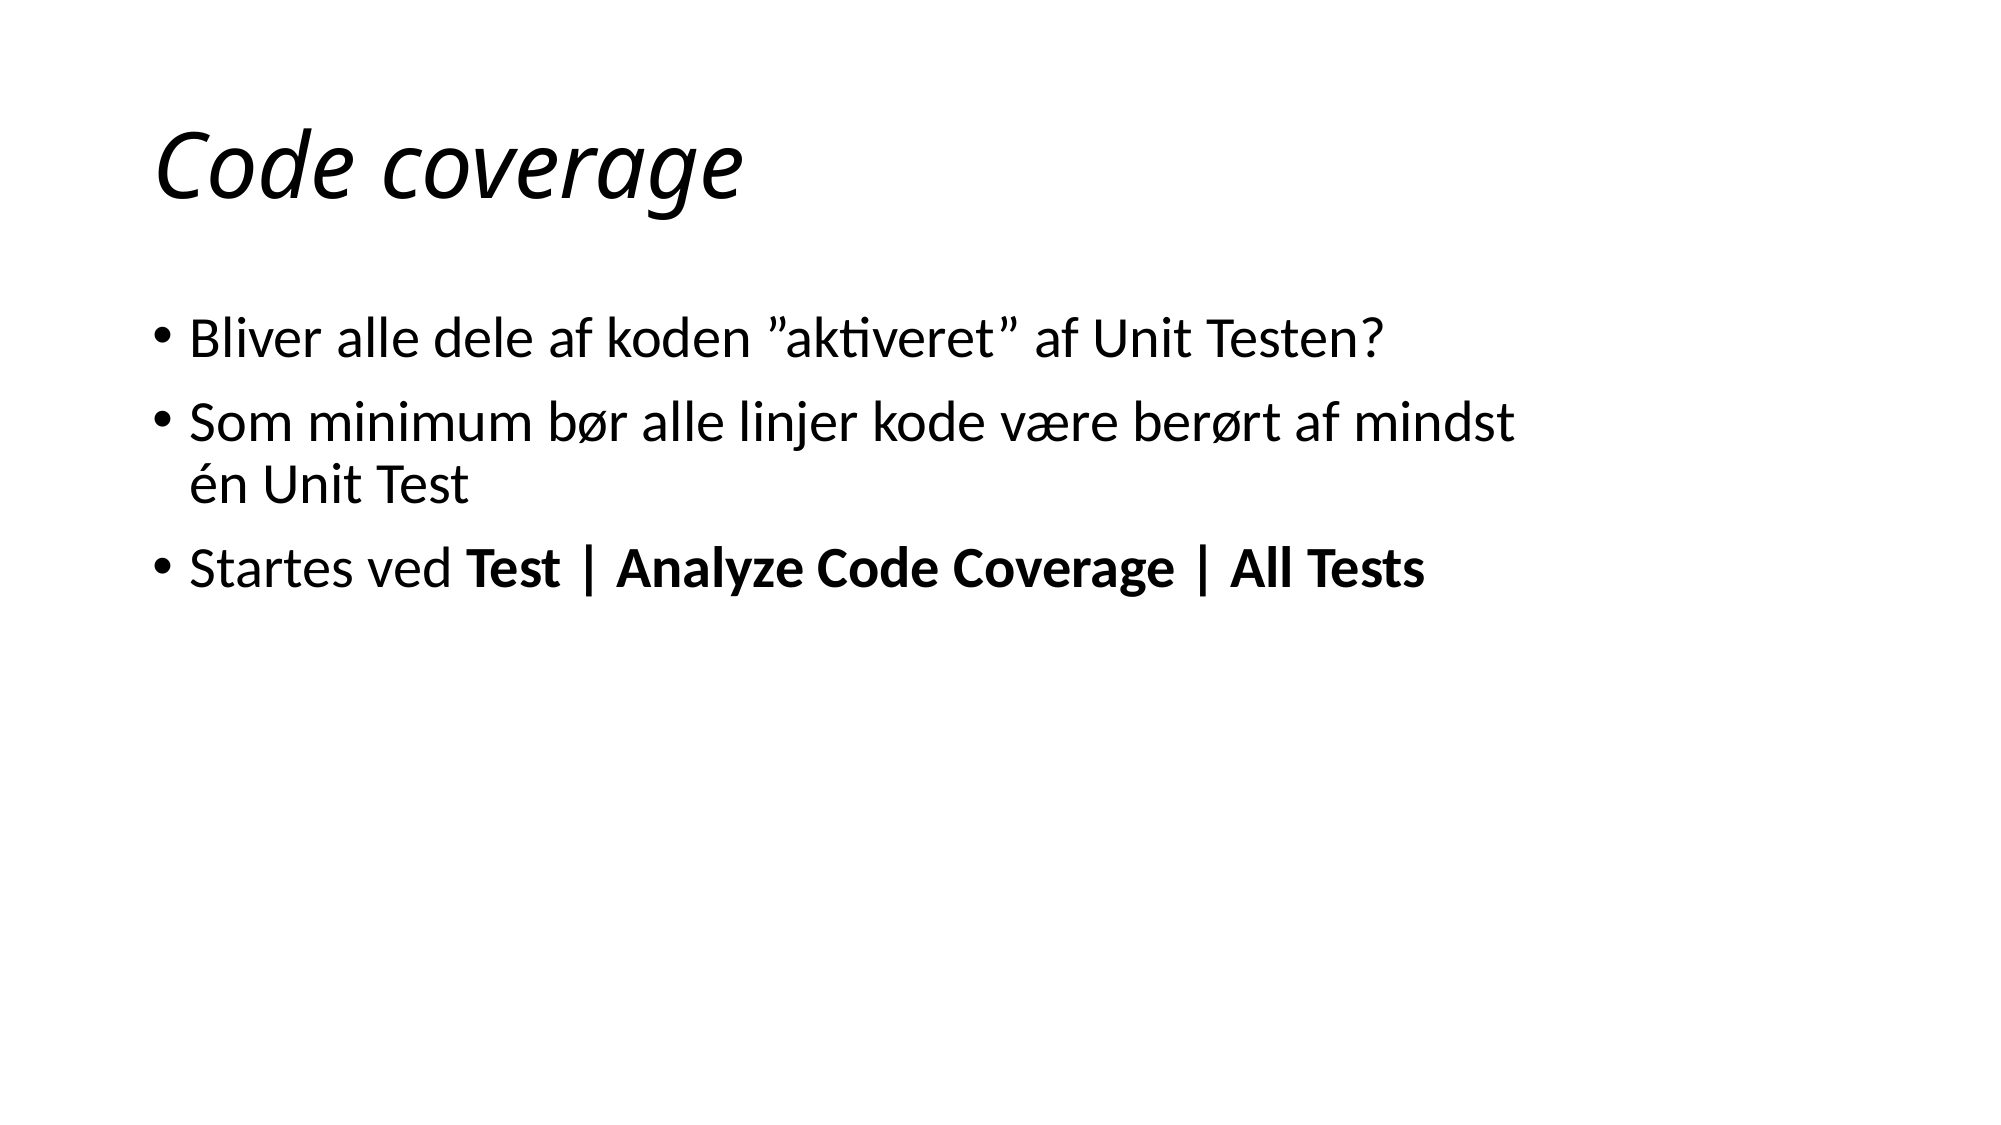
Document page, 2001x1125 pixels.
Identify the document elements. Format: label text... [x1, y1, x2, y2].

list Bliver alle dele af koden ”aktiveret” af Unit Testen? Som minimum bør alle linjer kode være berørt af mindst én Unit Test Startes ved Test | Analyze Code Coverage | All Tests [137, 299, 1563, 1014]
title Code coverage [137, 59, 1863, 278]
